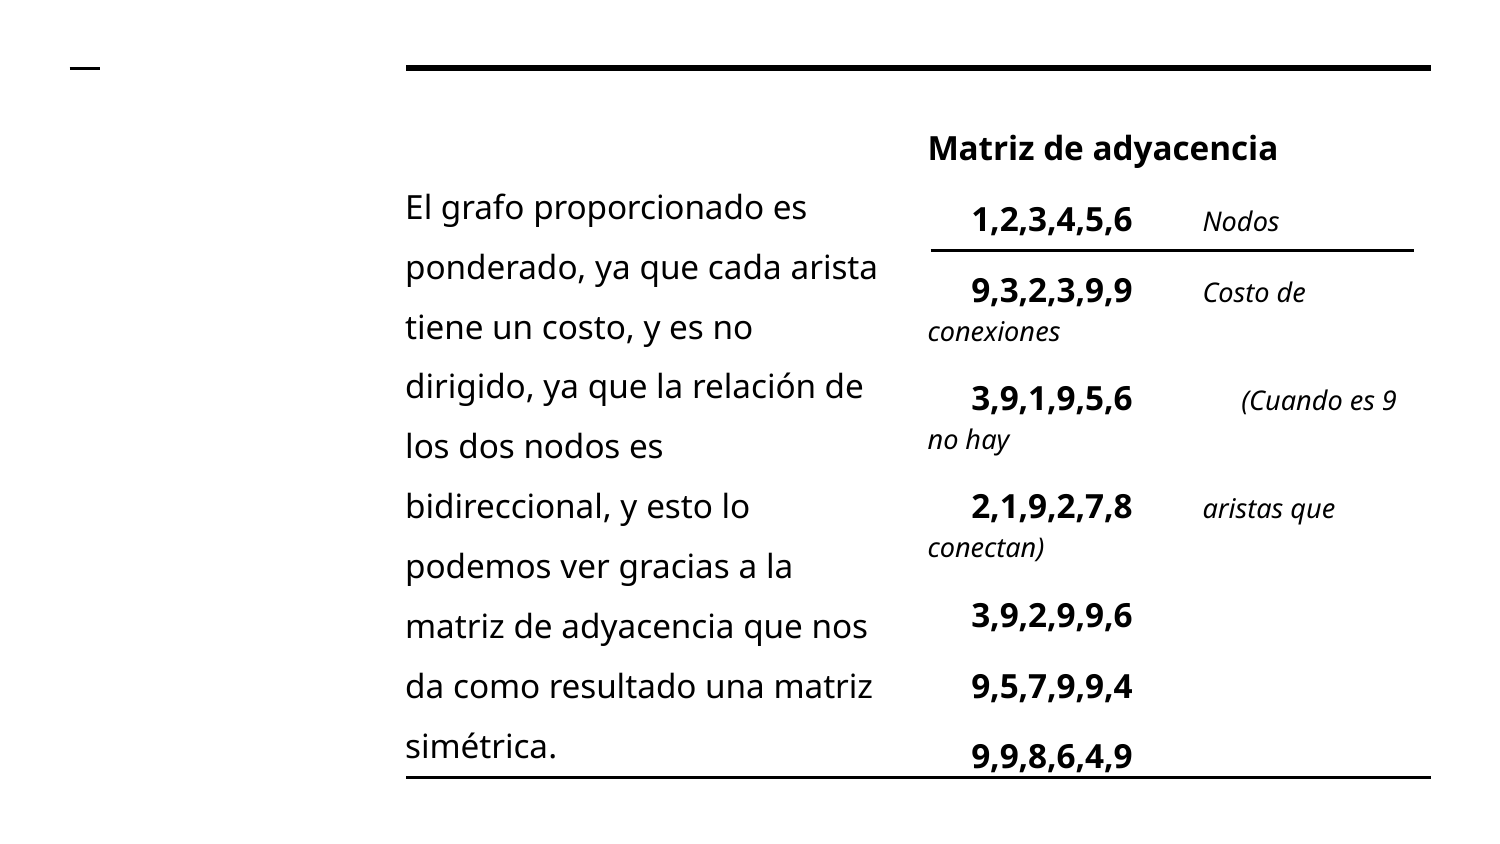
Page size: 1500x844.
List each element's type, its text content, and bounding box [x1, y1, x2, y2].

list Matriz de adyacencia 1,2,3,4,5,6 Nodos 9,3,2,3,9,9 Costo de conexiones 3,9,1,9,5,6 (Cuando es 9 no hay 2,1,9,2,7,8 aristas que conectan) 3,9,2,9,9,6 9,5,7,9,9,4 9,9,8,6,4,9 [912, 106, 1417, 600]
list El grafo proporcionado es ponderado, ya que cada arista tiene un costo, y es no dirigido, ya que la relación de los dos nodos es bidireccional, y esto lo podemos ver gracias a la matriz de adyacencia que nos da como resultado una matriz simétrica. [390, 151, 894, 644]
